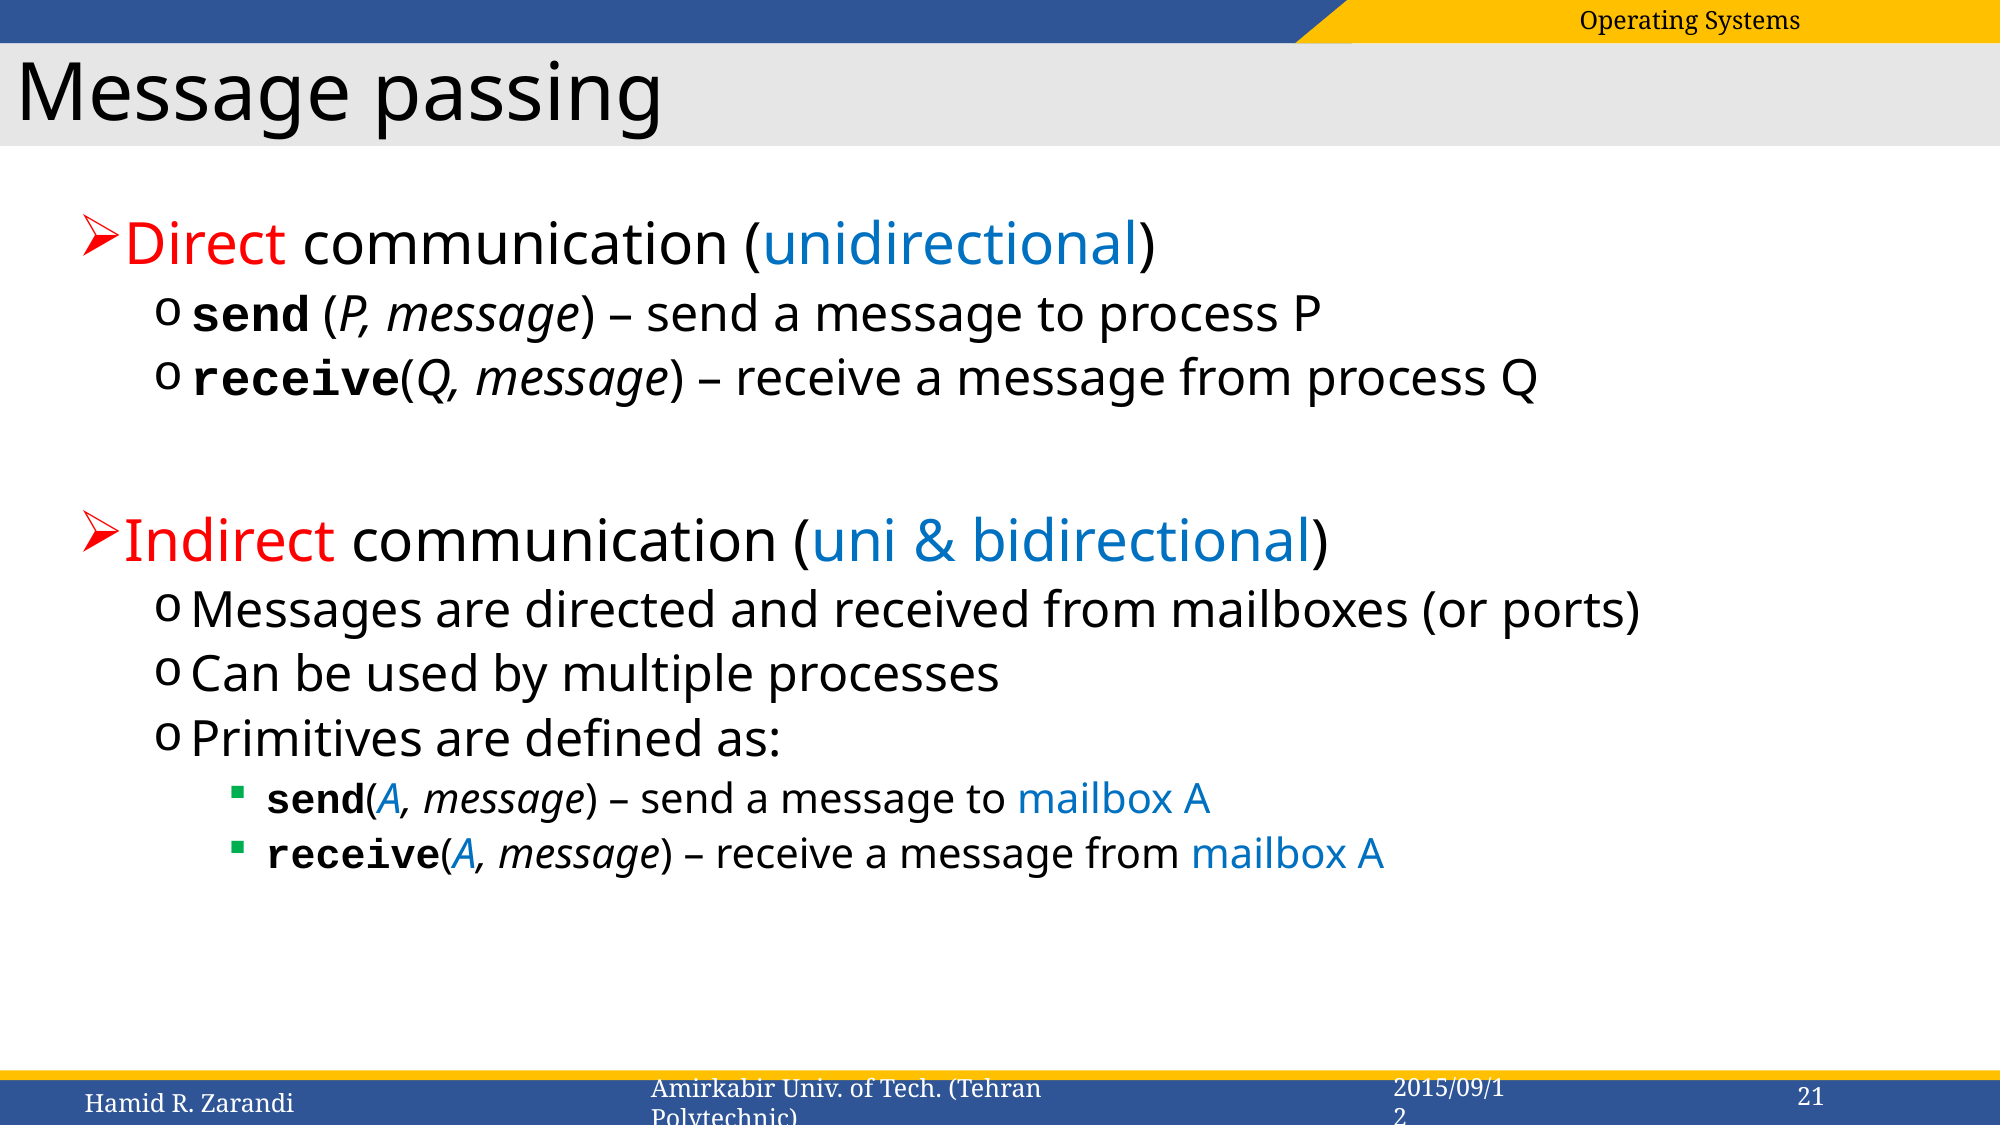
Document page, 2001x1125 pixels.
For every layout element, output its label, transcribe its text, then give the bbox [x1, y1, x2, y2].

list Direct communication (unidirectional) send (P, message) – send a message to process P receive(Q, message) – receive a message from process Q Indirect communication (uni & bidirectional) Messages are directed and received from mailboxes (or ports) Can be used by multiple processes Primitives are defined as: send(A, message) – send a message to mailbox A receive(A, message) – receive a message from mailbox A [63, 207, 1937, 1014]
title Message passing [0, 43, 2000, 146]
